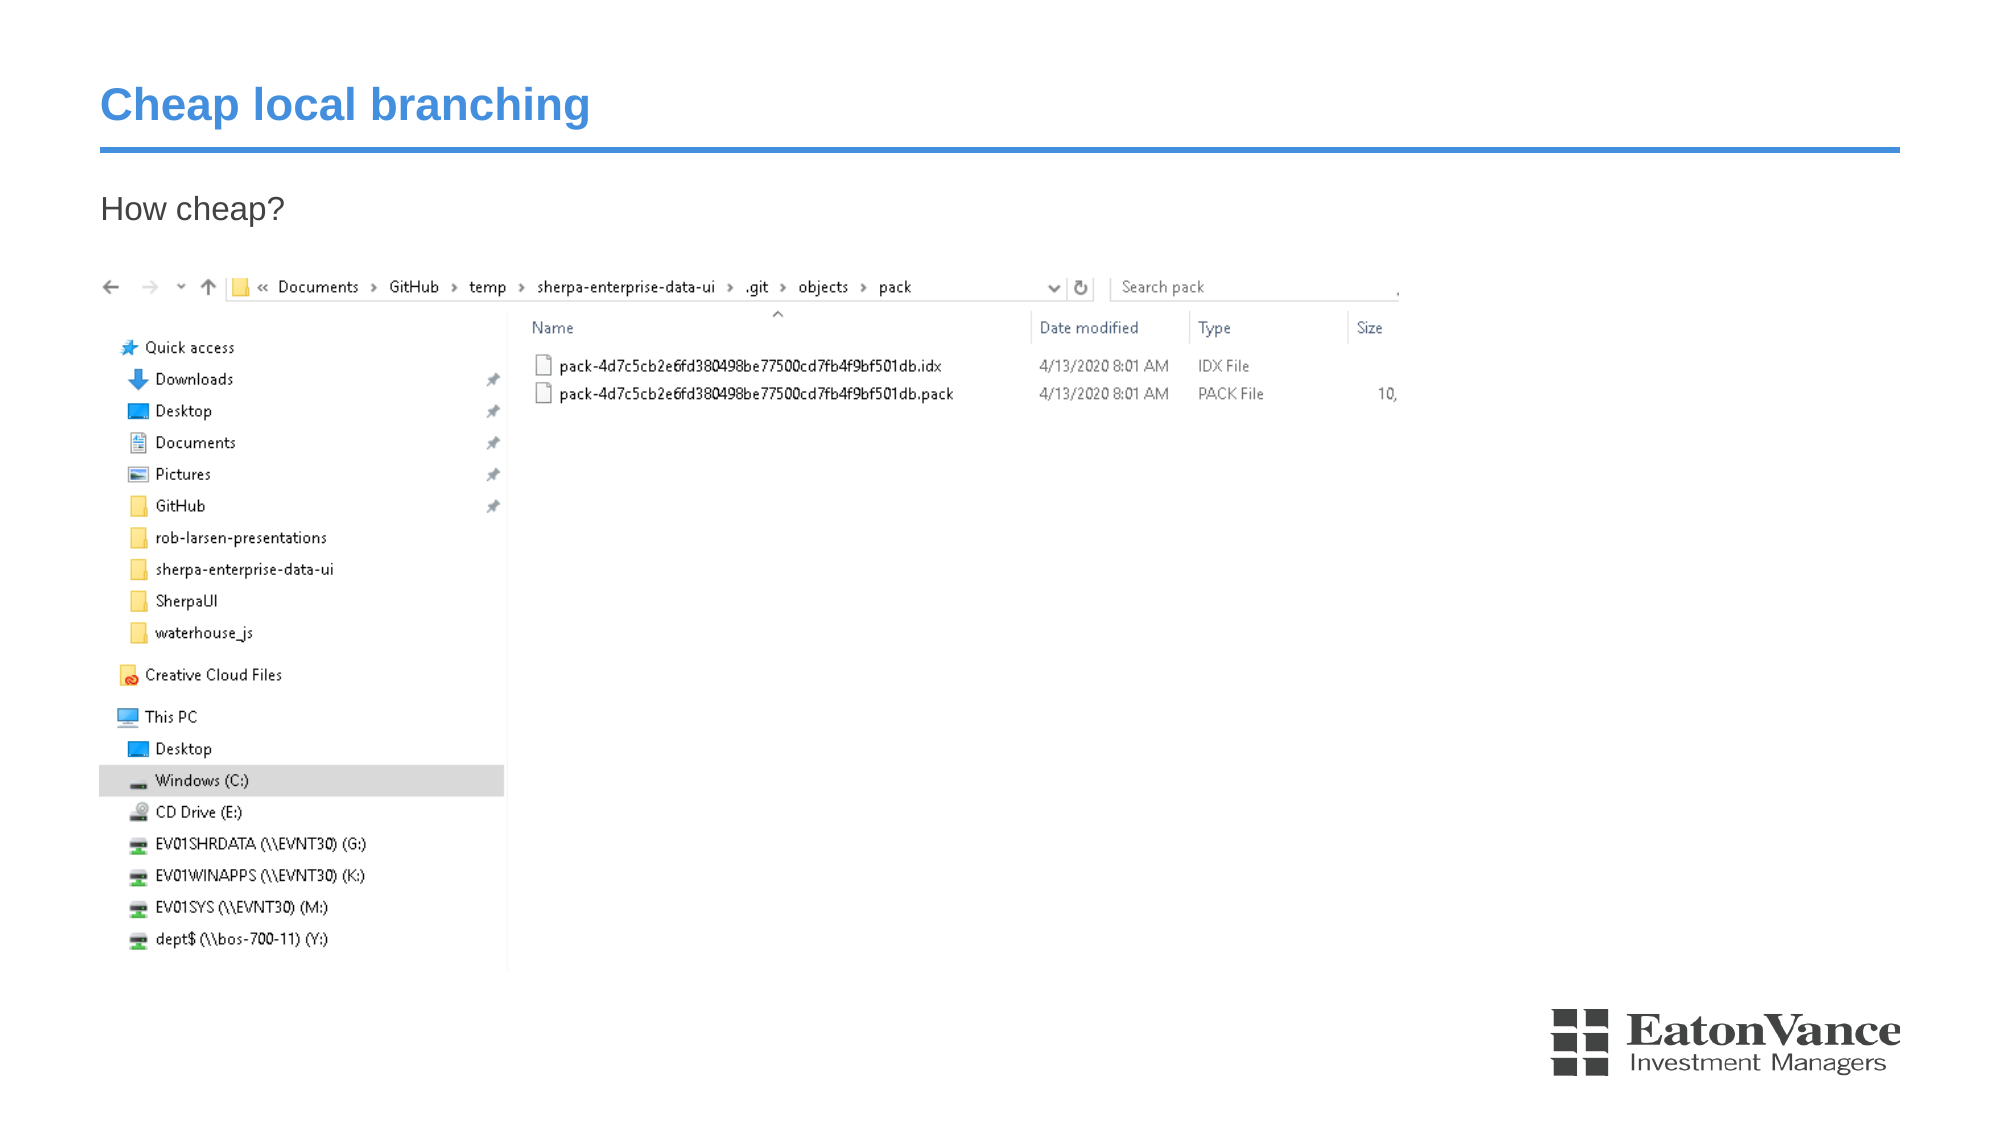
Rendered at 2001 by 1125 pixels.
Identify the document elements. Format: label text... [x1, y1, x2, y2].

title Cheap local branching [99, 40, 1901, 138]
list How cheap? [100, 187, 1901, 938]
picture [99, 278, 1400, 971]
